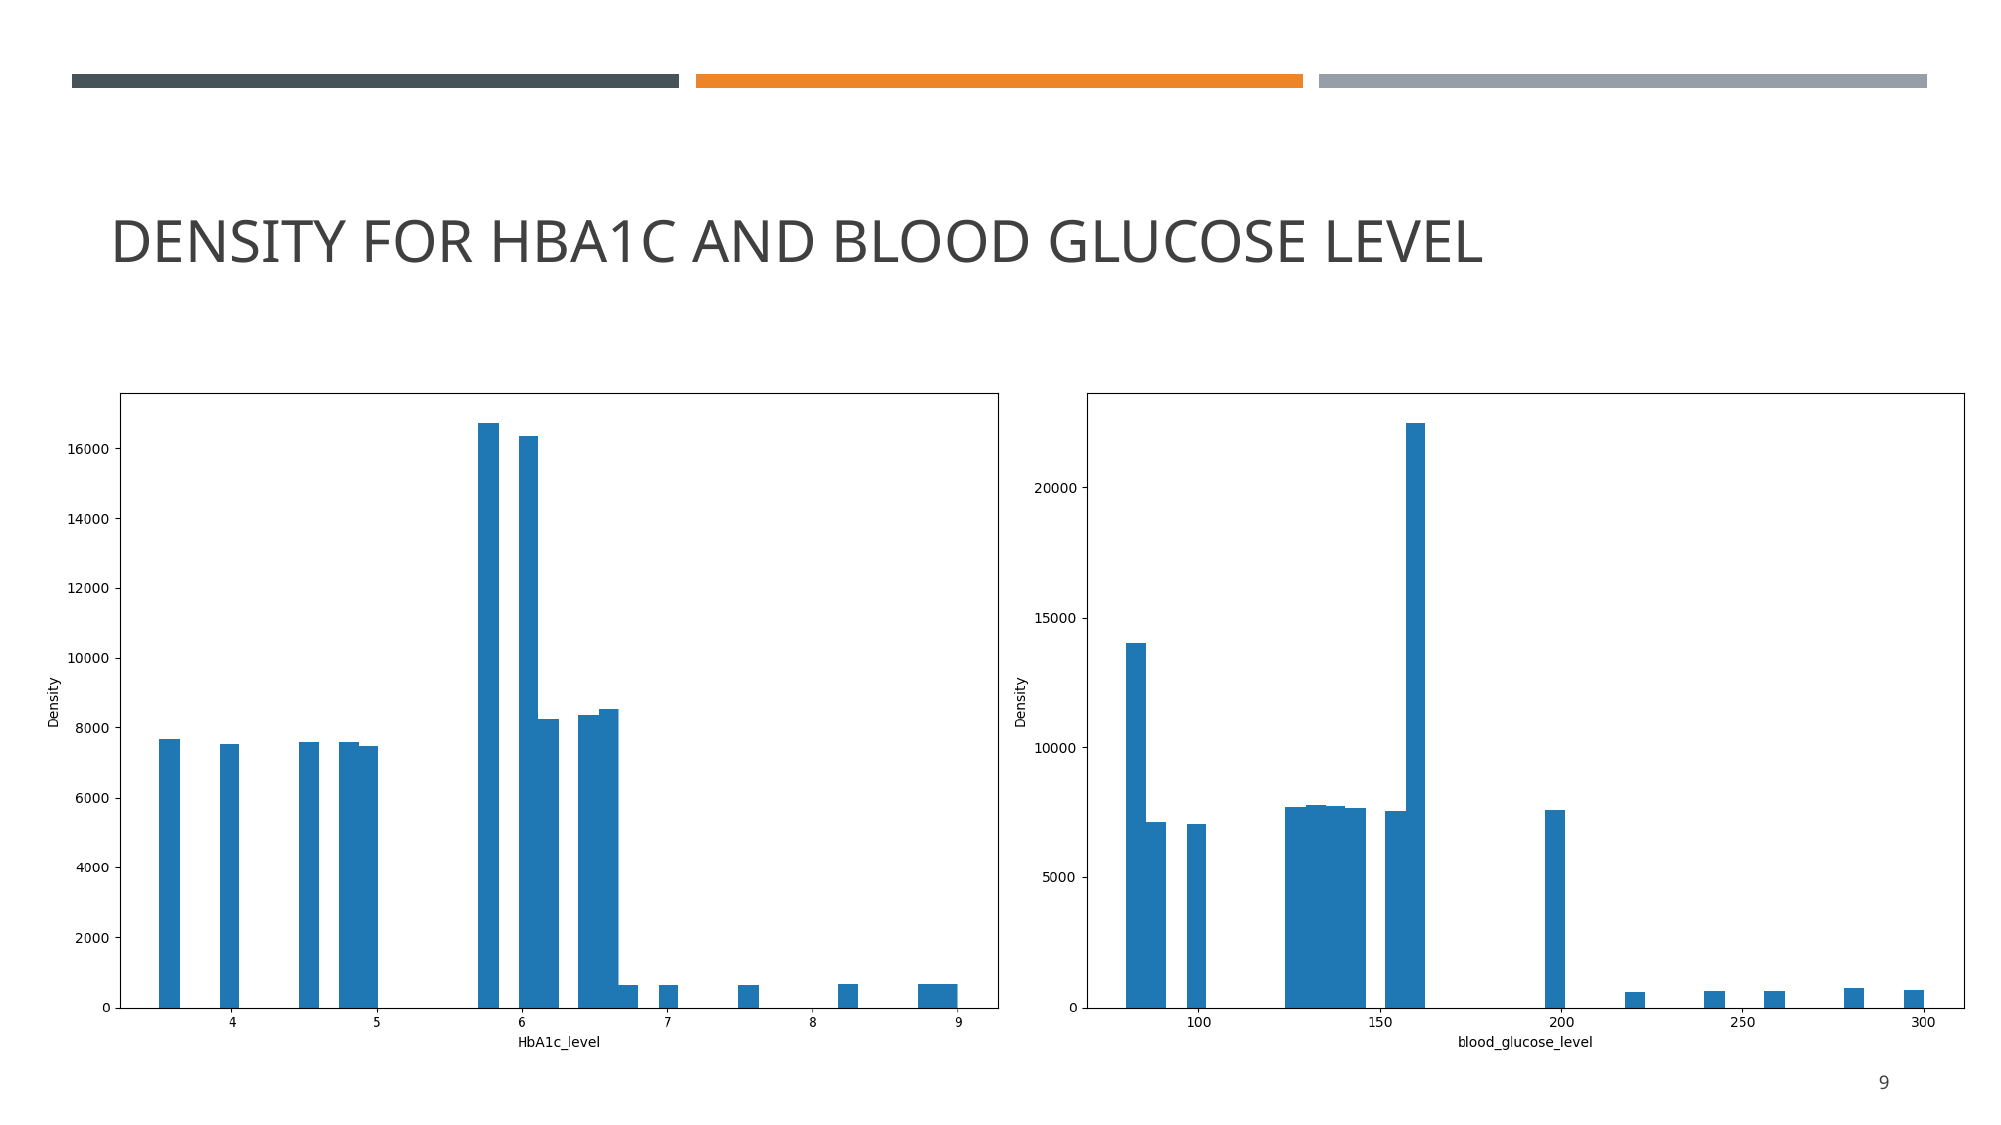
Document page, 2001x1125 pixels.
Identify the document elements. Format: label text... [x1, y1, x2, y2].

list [37, 382, 1001, 1059]
slide_number 9 [1732, 1067, 1905, 1114]
title Density for HbA1c and Blood Glucose Level [95, 119, 1905, 282]
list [1003, 382, 1973, 1059]
